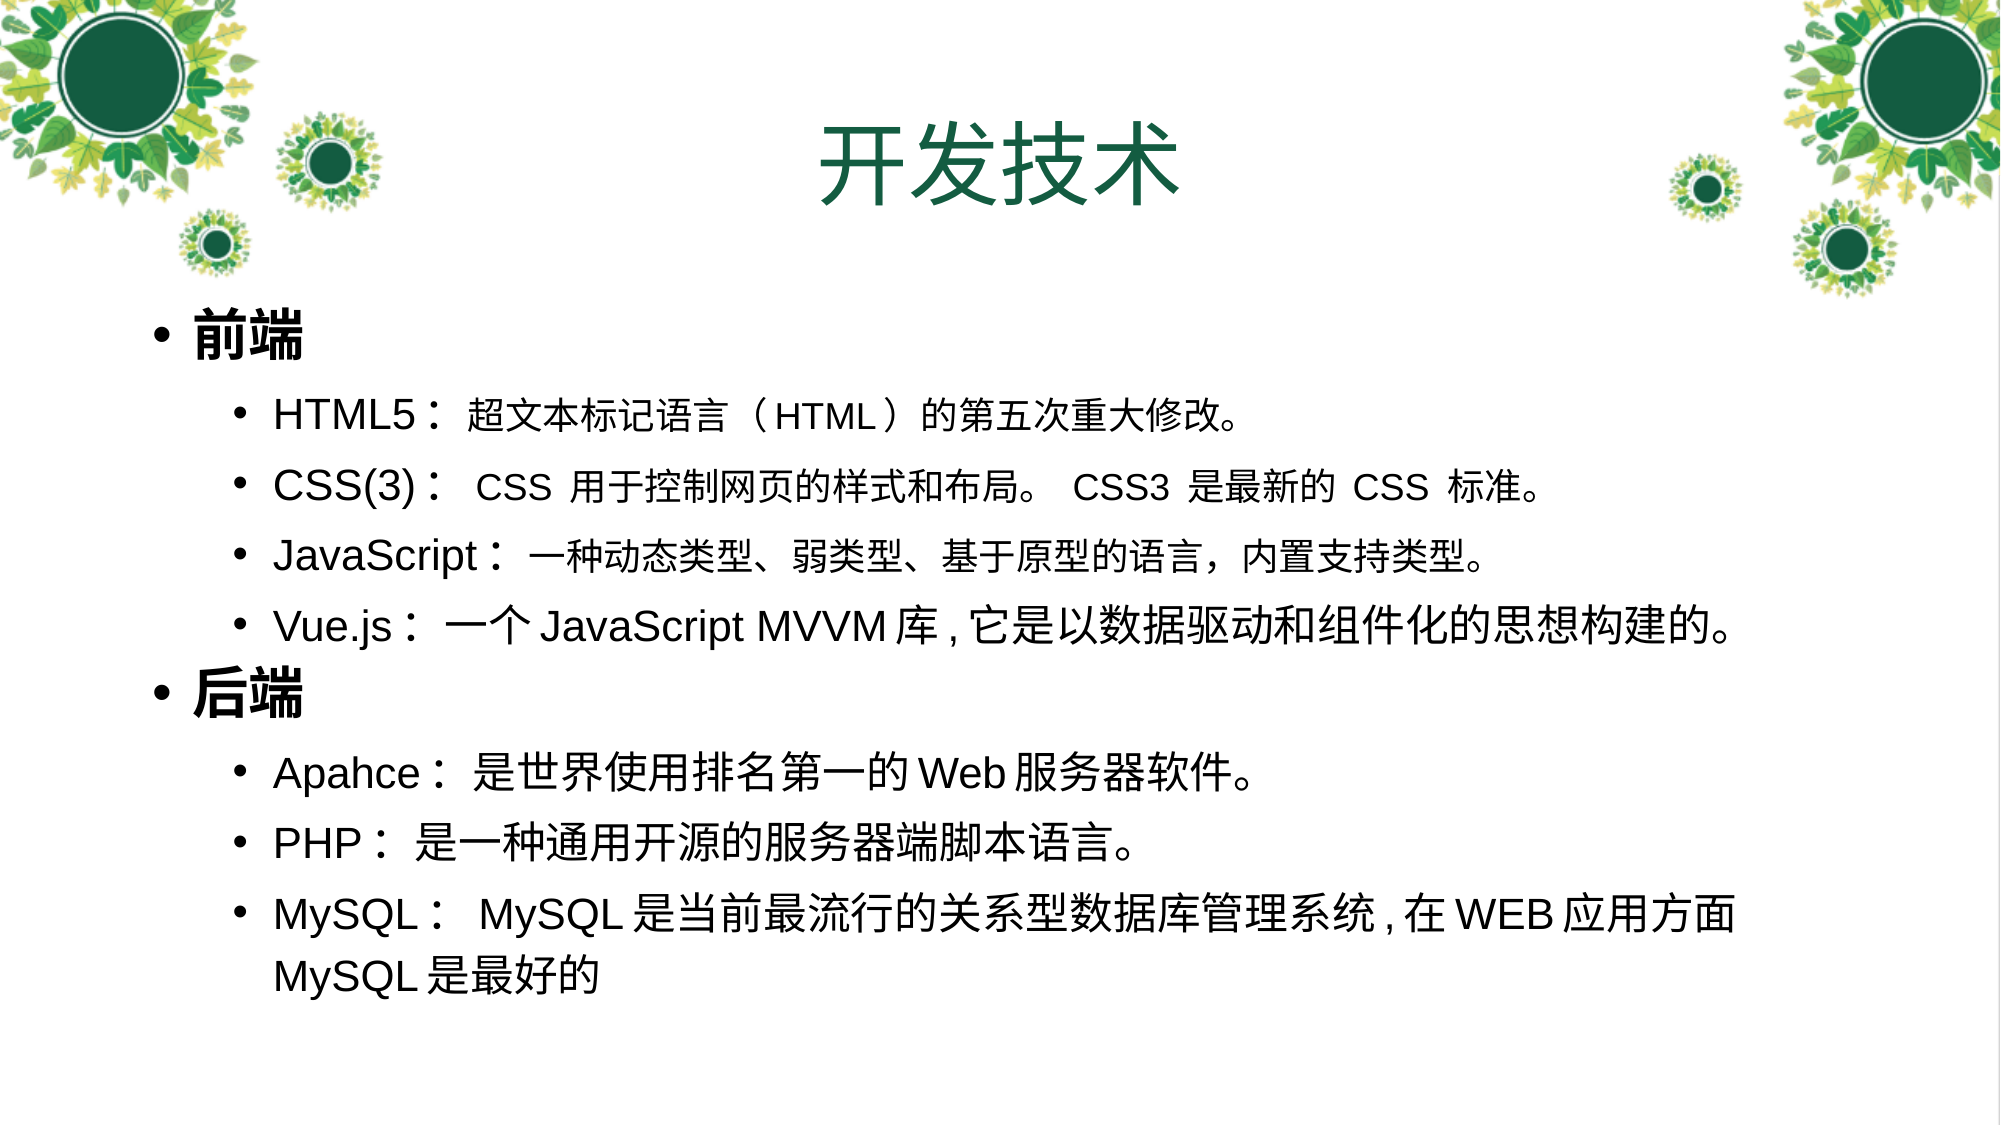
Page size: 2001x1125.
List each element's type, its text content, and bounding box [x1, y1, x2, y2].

title 开发技术 [137, 59, 1863, 278]
picture [0, 0, 2001, 1125]
list 前端 HTML5：超文本标记语言（HTML）的第五次重大修改。 CSS(3)：CSS 用于控制网页的样式和布局。 CSS3 是最新的 CSS 标准。 JavaScript：一种动态类型、弱类型、基于原型的语言，内置支持类型。 Vue.js：一个JavaScript MVVM库,它是以数据驱动和组件化的思想构建的。 后端 Apahce：是世界使用排名第一的Web服务器软件。 PHP：是一种通用开源的服务器端脚本语言。 MySQL：MySQL是当前最流行的关系型数据库管理系统,在WEB应用方面MySQL是最好的 [137, 299, 1863, 1014]
